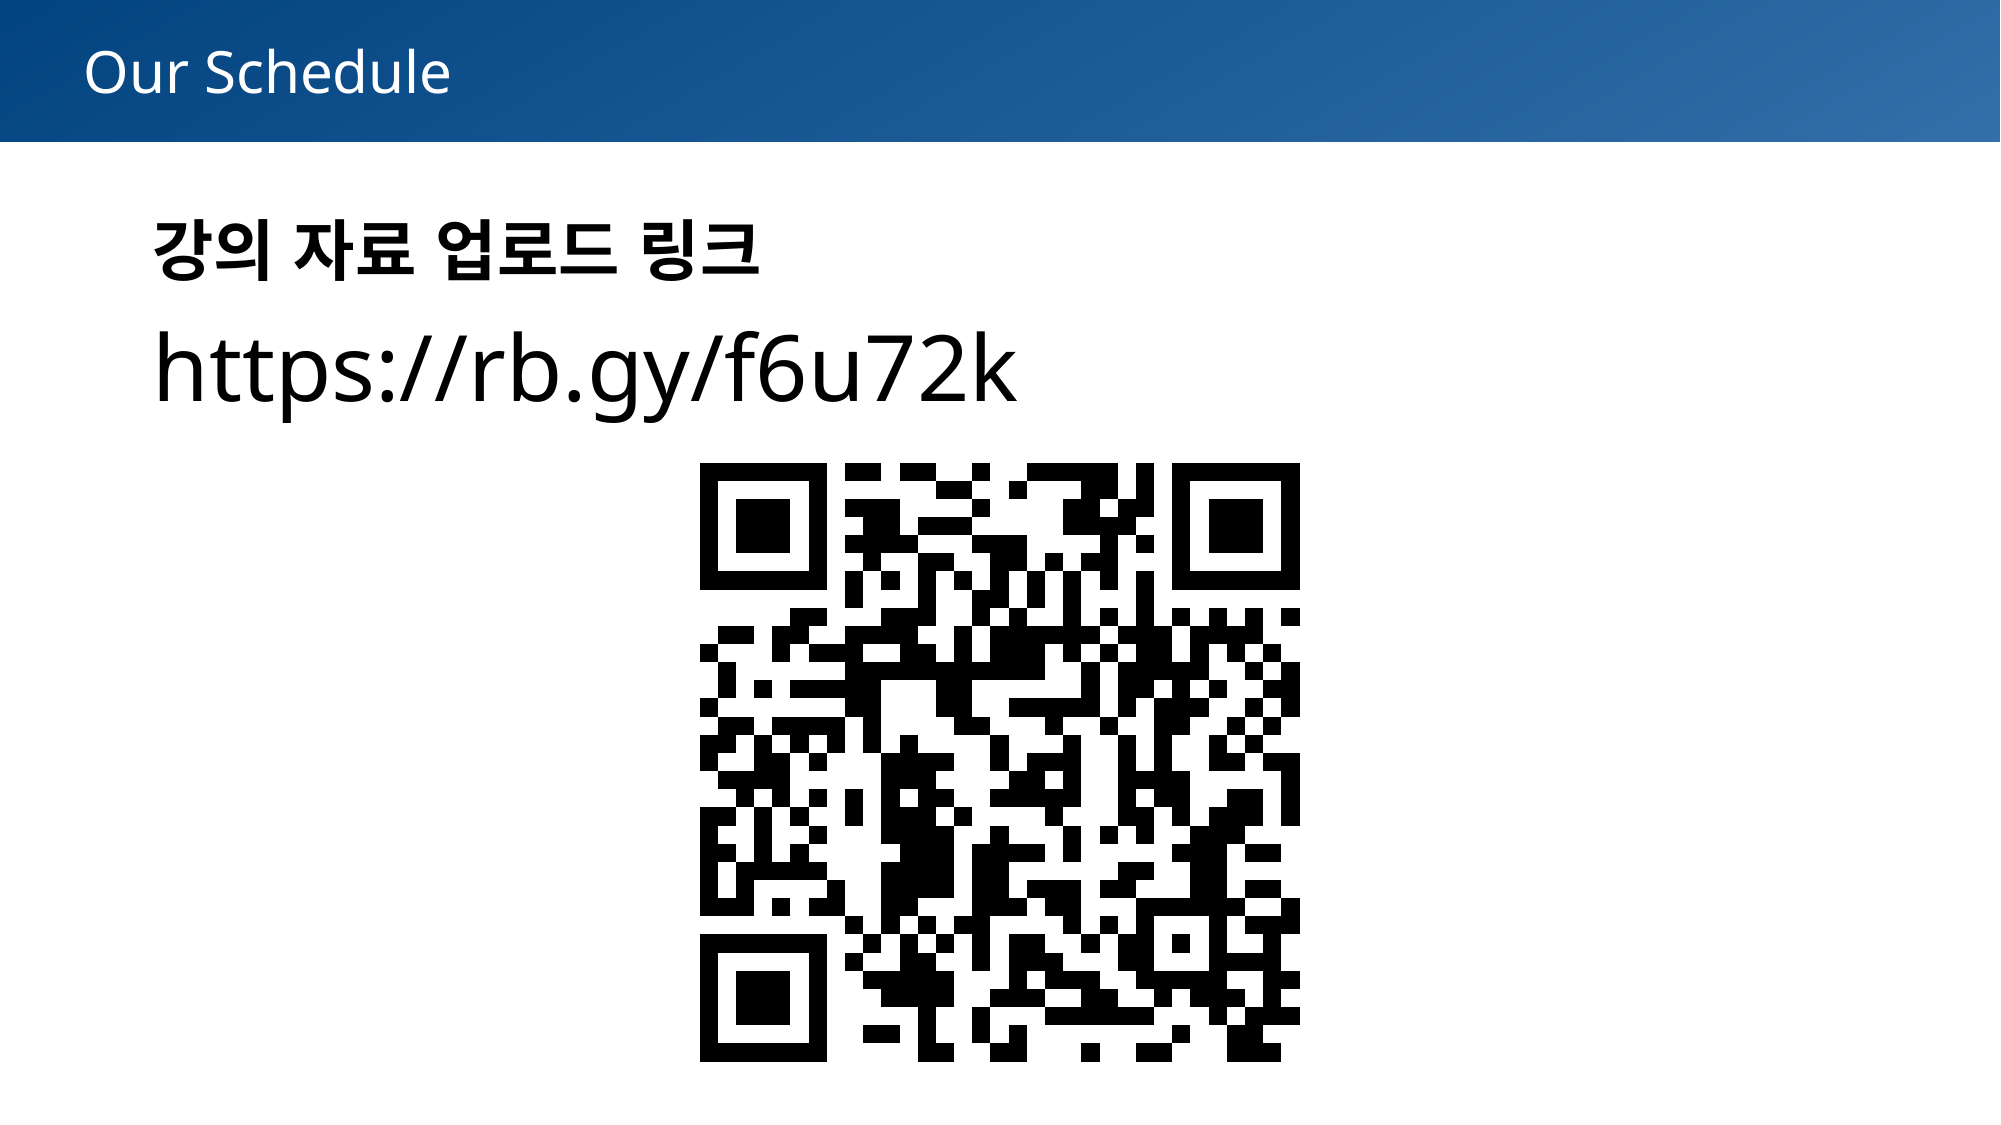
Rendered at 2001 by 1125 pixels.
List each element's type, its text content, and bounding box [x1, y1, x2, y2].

text_box Our Schedule [68, 27, 468, 113]
text_box 강의 자료 업로드 링크 https://rb.gy/f6u72k [137, 201, 1863, 1062]
picture [700, 463, 1300, 1062]
text_box [0, 0, 2000, 142]
